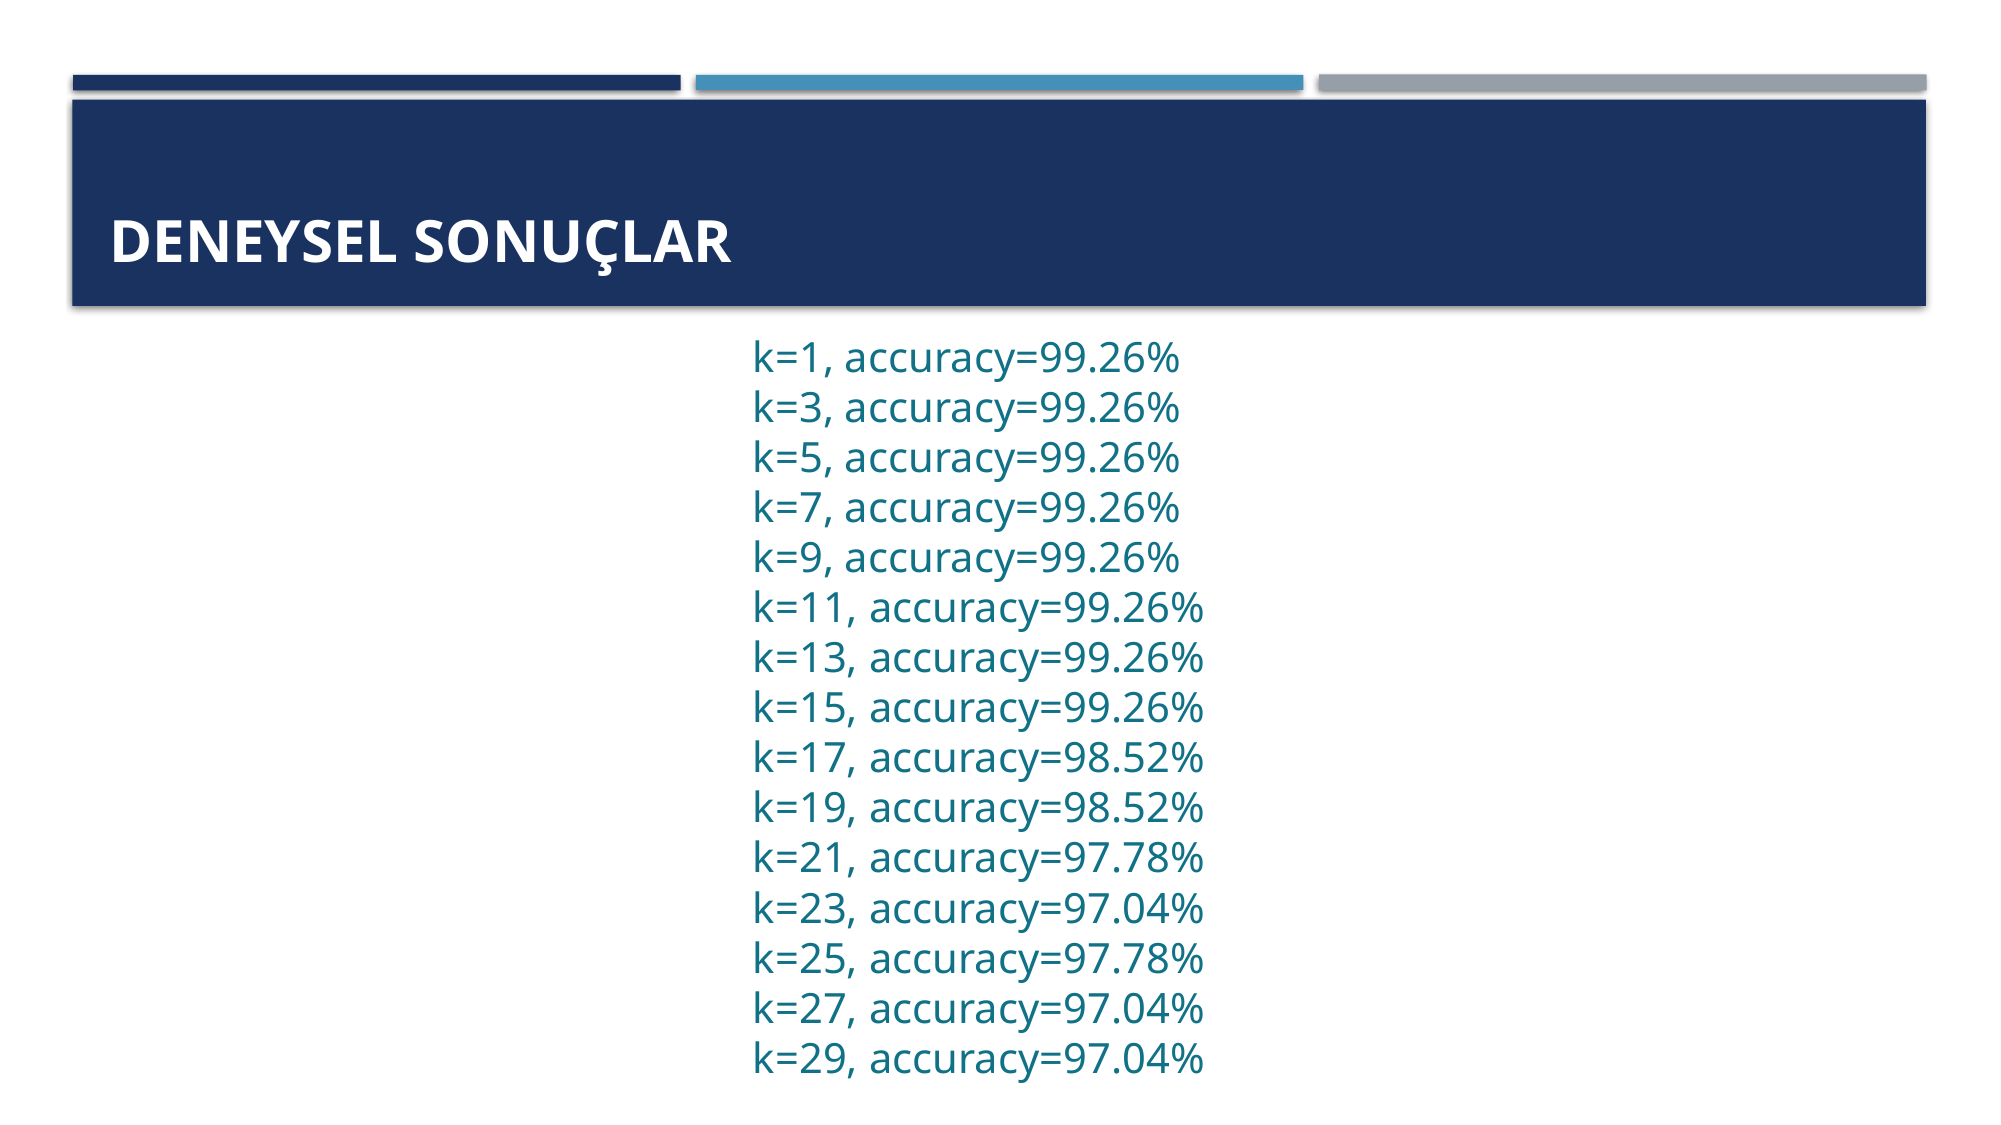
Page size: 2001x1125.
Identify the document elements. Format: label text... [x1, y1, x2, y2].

text_box k=1, accuracy=99.26% k=3, accuracy=99.26% k=5, accuracy=99.26% k=7, accuracy=99.26% k=9, accuracy=99.26% k=11, accuracy=99.26% k=13, accuracy=99.26% k=15, accuracy=99.26% k=17, accuracy=98.52% k=19, accuracy=98.52% k=21, accuracy=97.78% k=23, accuracy=97.04% k=25, accuracy=97.78% k=27, accuracy=97.04% k=29, accuracy=97.04% [737, 323, 1459, 1125]
title Deneysel Sonuçlar [94, 119, 1904, 282]
